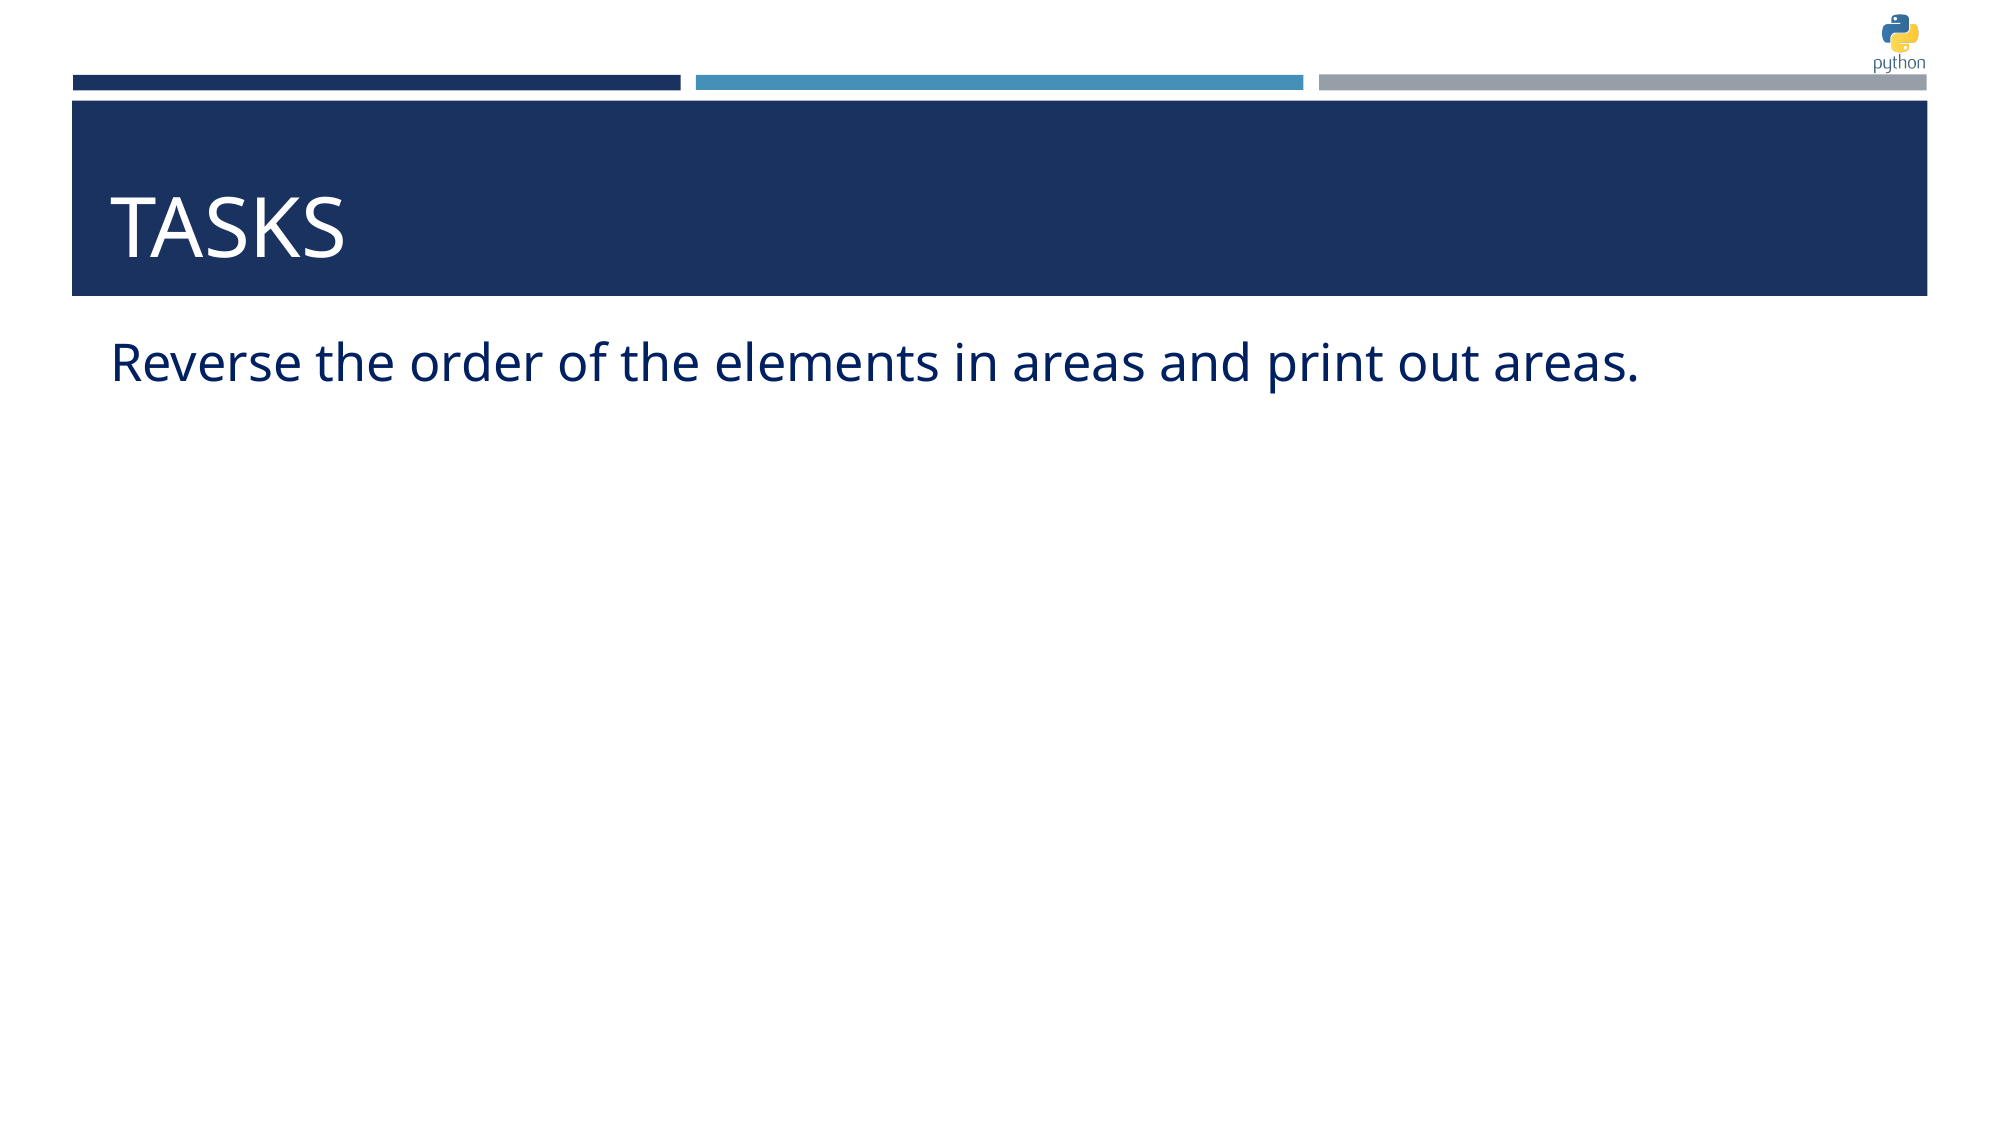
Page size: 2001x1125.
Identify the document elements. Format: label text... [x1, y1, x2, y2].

title TASKS [95, 155, 1905, 282]
picture [1836, 13, 1963, 76]
list Reverse the order of the elements in areas and print out areas. [95, 291, 1905, 430]
